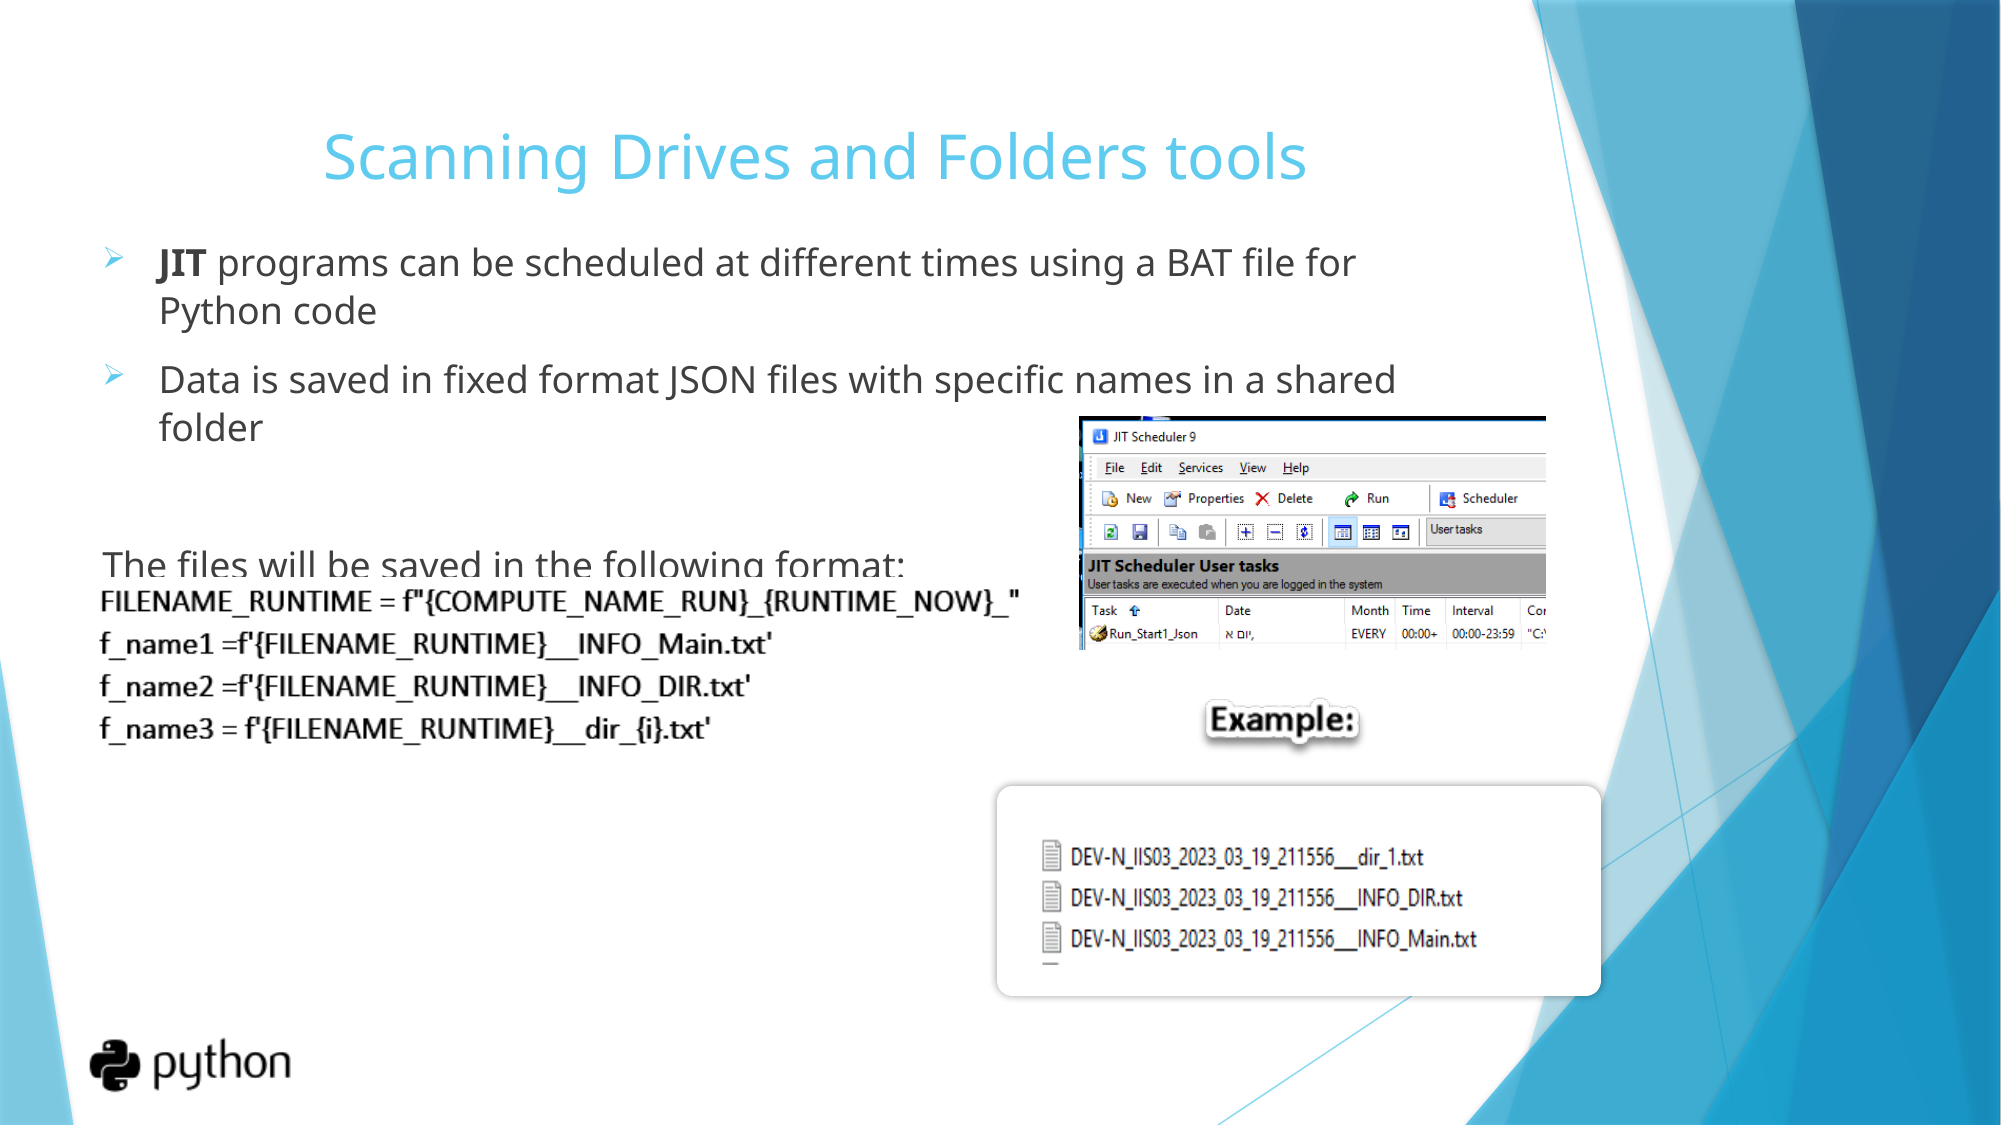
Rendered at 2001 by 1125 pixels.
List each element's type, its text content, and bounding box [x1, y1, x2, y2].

picture [86, 577, 1029, 762]
title Scanning Drives and Folders tools [111, 99, 1522, 203]
picture [86, 1024, 305, 1106]
picture [1078, 416, 1547, 650]
picture [1102, 673, 1463, 762]
picture [1027, 816, 1571, 966]
list JIT programs can be scheduled at different times using a BAT file for Python code Data is saved in fixed format JSON files with specific names in a shared folder The files will be saved in the following format: [87, 228, 1498, 865]
